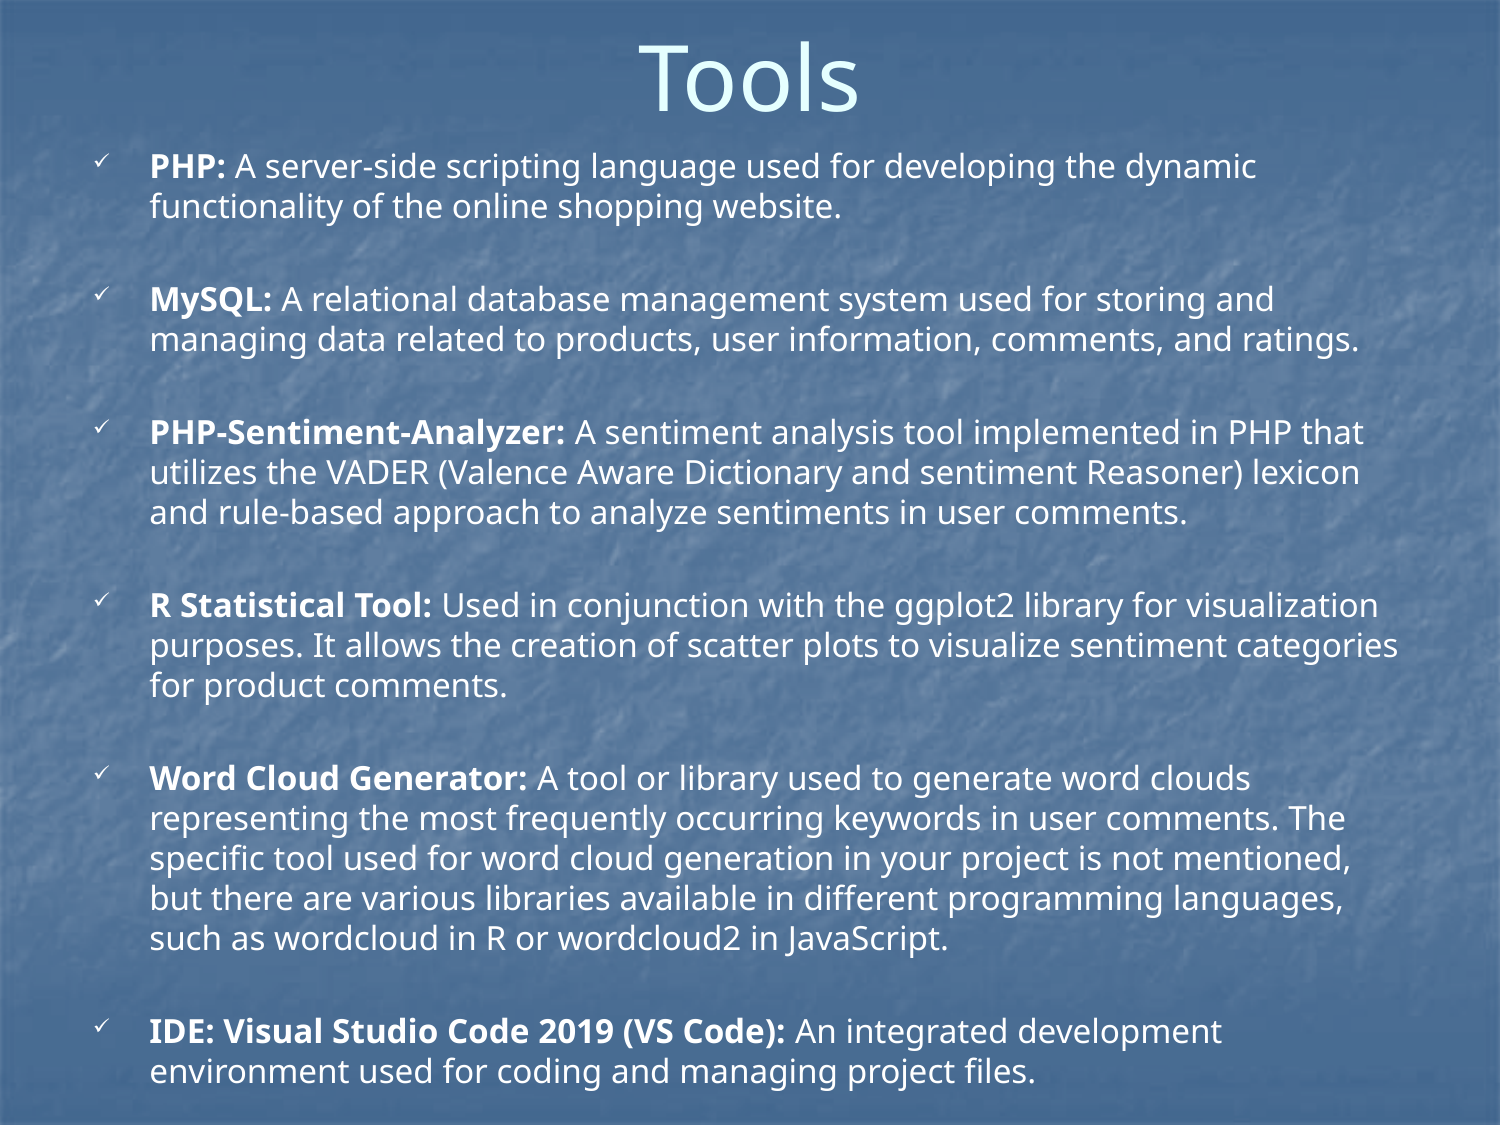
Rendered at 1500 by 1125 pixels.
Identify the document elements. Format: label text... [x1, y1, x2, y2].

list PHP: A server-side scripting language used for developing the dynamic functionality of the online shopping website. MySQL: A relational database management system used for storing and managing data related to products, user information, comments, and ratings. PHP-Sentiment-Analyzer: A sentiment analysis tool implemented in PHP that utilizes the VADER (Valence Aware Dictionary and sentiment Reasoner) lexicon and rule-based approach to analyze sentiments in user comments. R Statistical Tool: Used in conjunction with the ggplot2 library for visualization purposes. It allows the creation of scatter plots to visualize sentiment categories for product comments. Word Cloud Generator: A tool or library used to generate word clouds representing the most frequently occurring keywords in user comments. The specific tool used for word cloud generation in your project is not mentioned, but there are various libraries available in different programming languages, such as wordcloud in R or wordcloud2 in JavaScript. IDE: Visual Studio Code 2019 (VS Code): An integrated development environment used for coding and managing project files. [77, 137, 1429, 1088]
title Tools [74, 0, 1426, 151]
